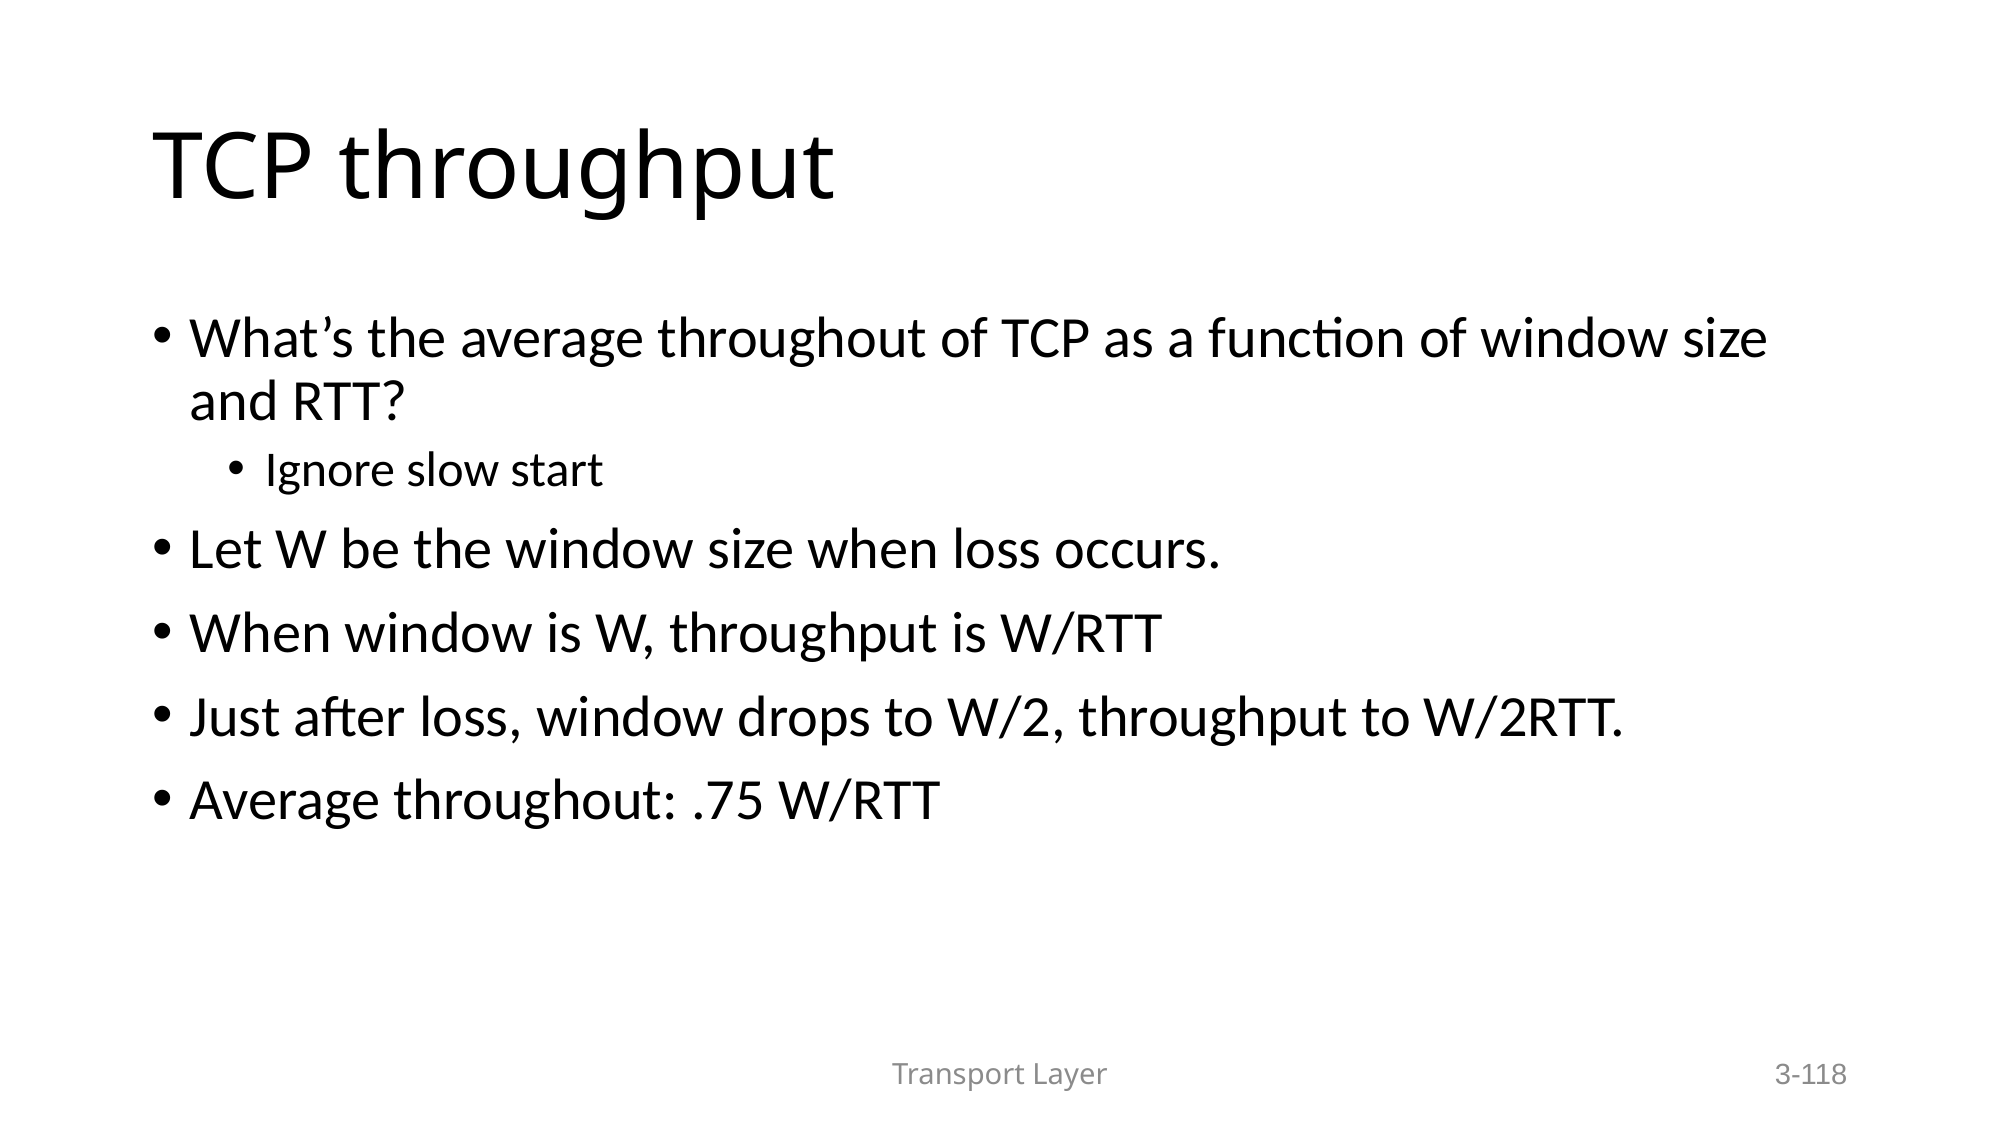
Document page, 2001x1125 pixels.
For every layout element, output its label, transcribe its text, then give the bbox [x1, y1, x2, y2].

footer Transport Layer [662, 1042, 1338, 1103]
slide_number 3-118 [1412, 1042, 1863, 1103]
title TCP throughput [137, 59, 1863, 278]
list What’s the average throughout of TCP as a function of window size and RTT? Ignore slow start Let W be the window size when loss occurs. When window is W, throughput is W/RTT Just after loss, window drops to W/2, throughput to W/2RTT. Average throughout: .75 W/RTT [137, 299, 1863, 1014]
